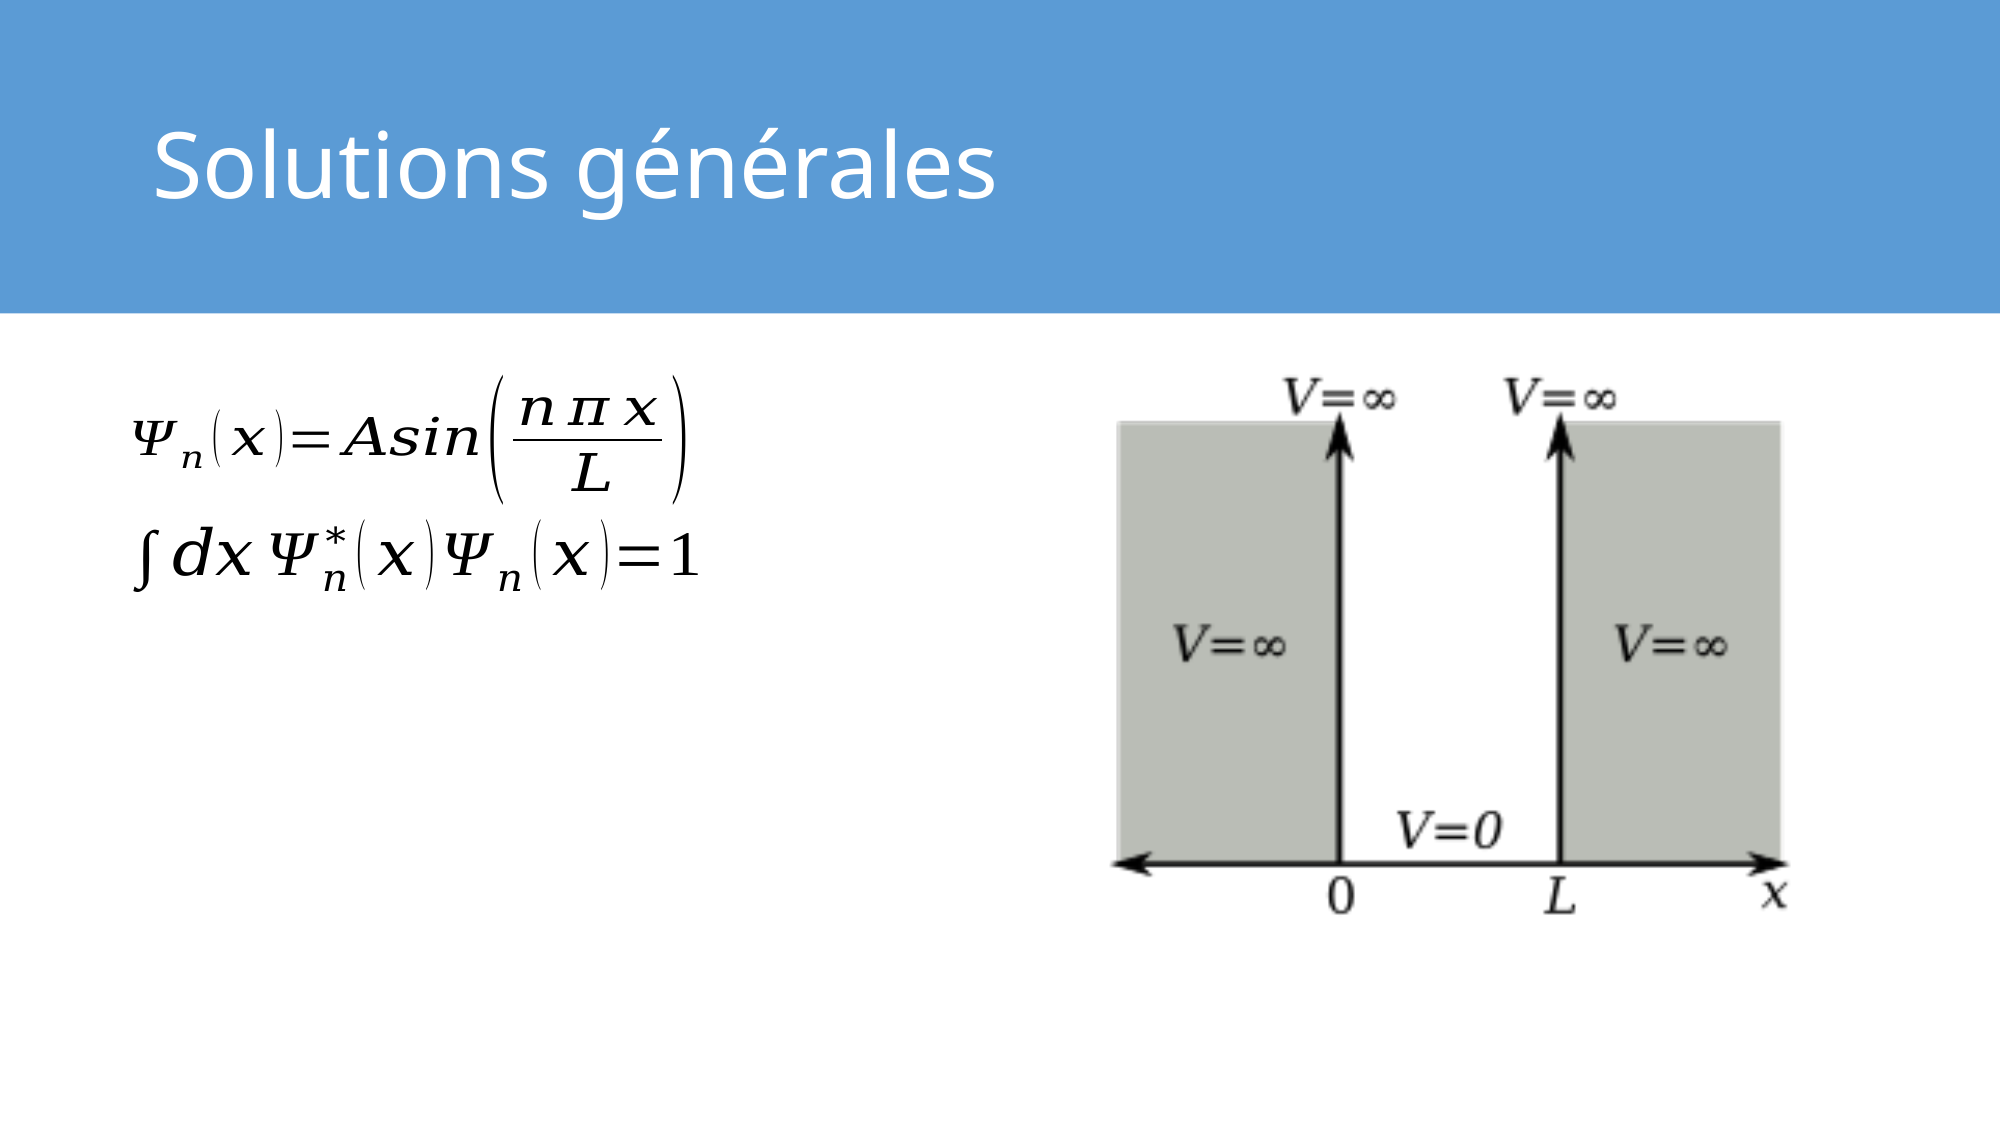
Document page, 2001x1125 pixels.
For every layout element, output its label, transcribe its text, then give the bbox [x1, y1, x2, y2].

title Solutions générales [137, 60, 1863, 278]
picture [1109, 373, 1794, 921]
text_box [0, 0, 2000, 314]
